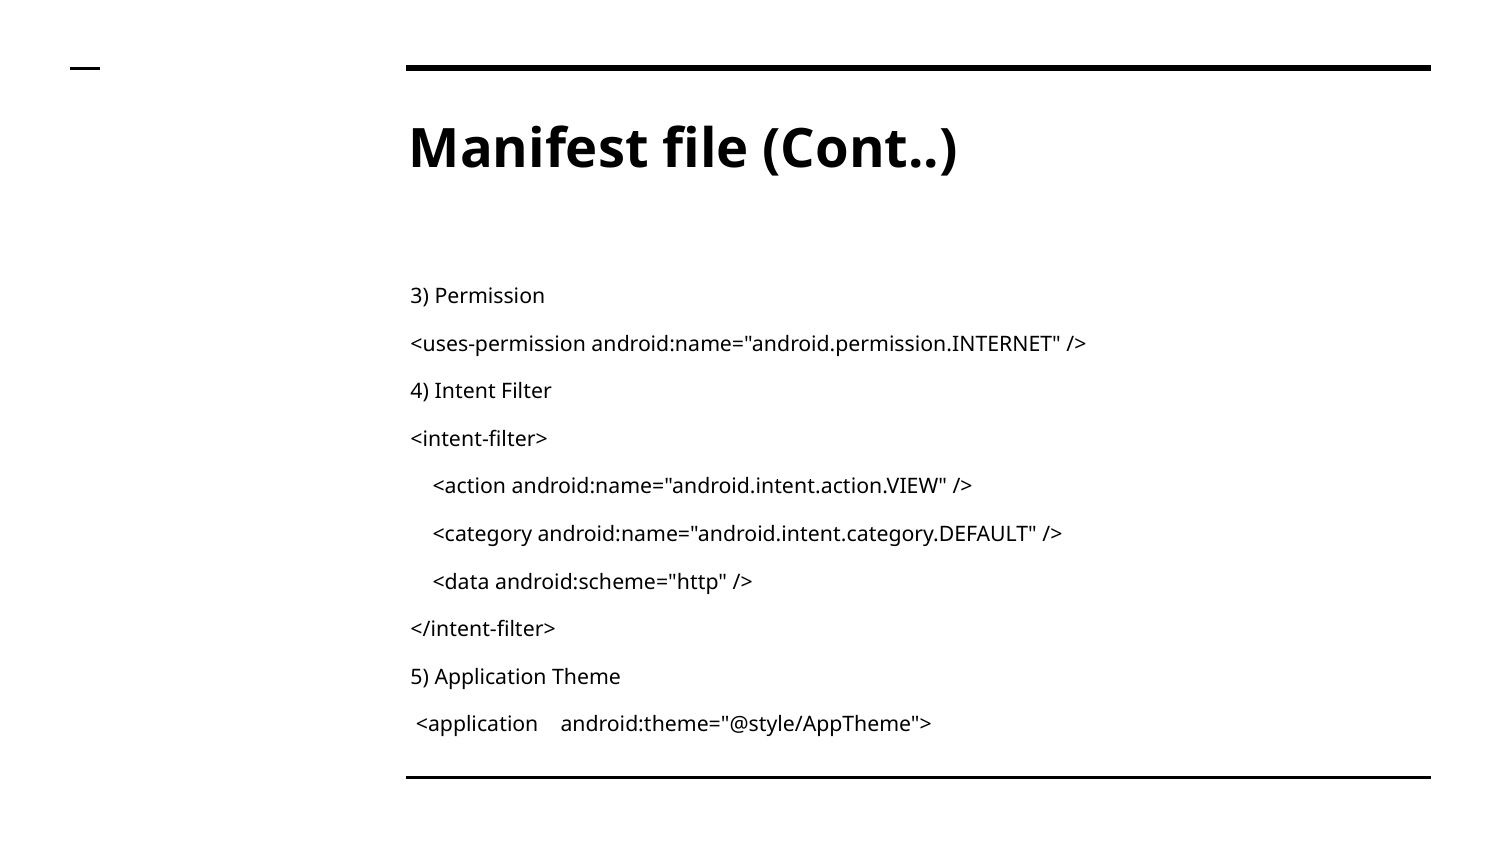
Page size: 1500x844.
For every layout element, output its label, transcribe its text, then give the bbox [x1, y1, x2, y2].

list 3) Permission <uses-permission android:name="android.permission.INTERNET" /> 4) Intent Filter <intent-filter> <action android:name="android.intent.action.VIEW" /> <category android:name="android.intent.category.DEFAULT" /> <data android:scheme="http" /> </intent-filter> 5) Application Theme <application android:theme="@style/AppTheme"> [395, 261, 1433, 755]
title Manifest file (Cont..) [393, 94, 1431, 199]
